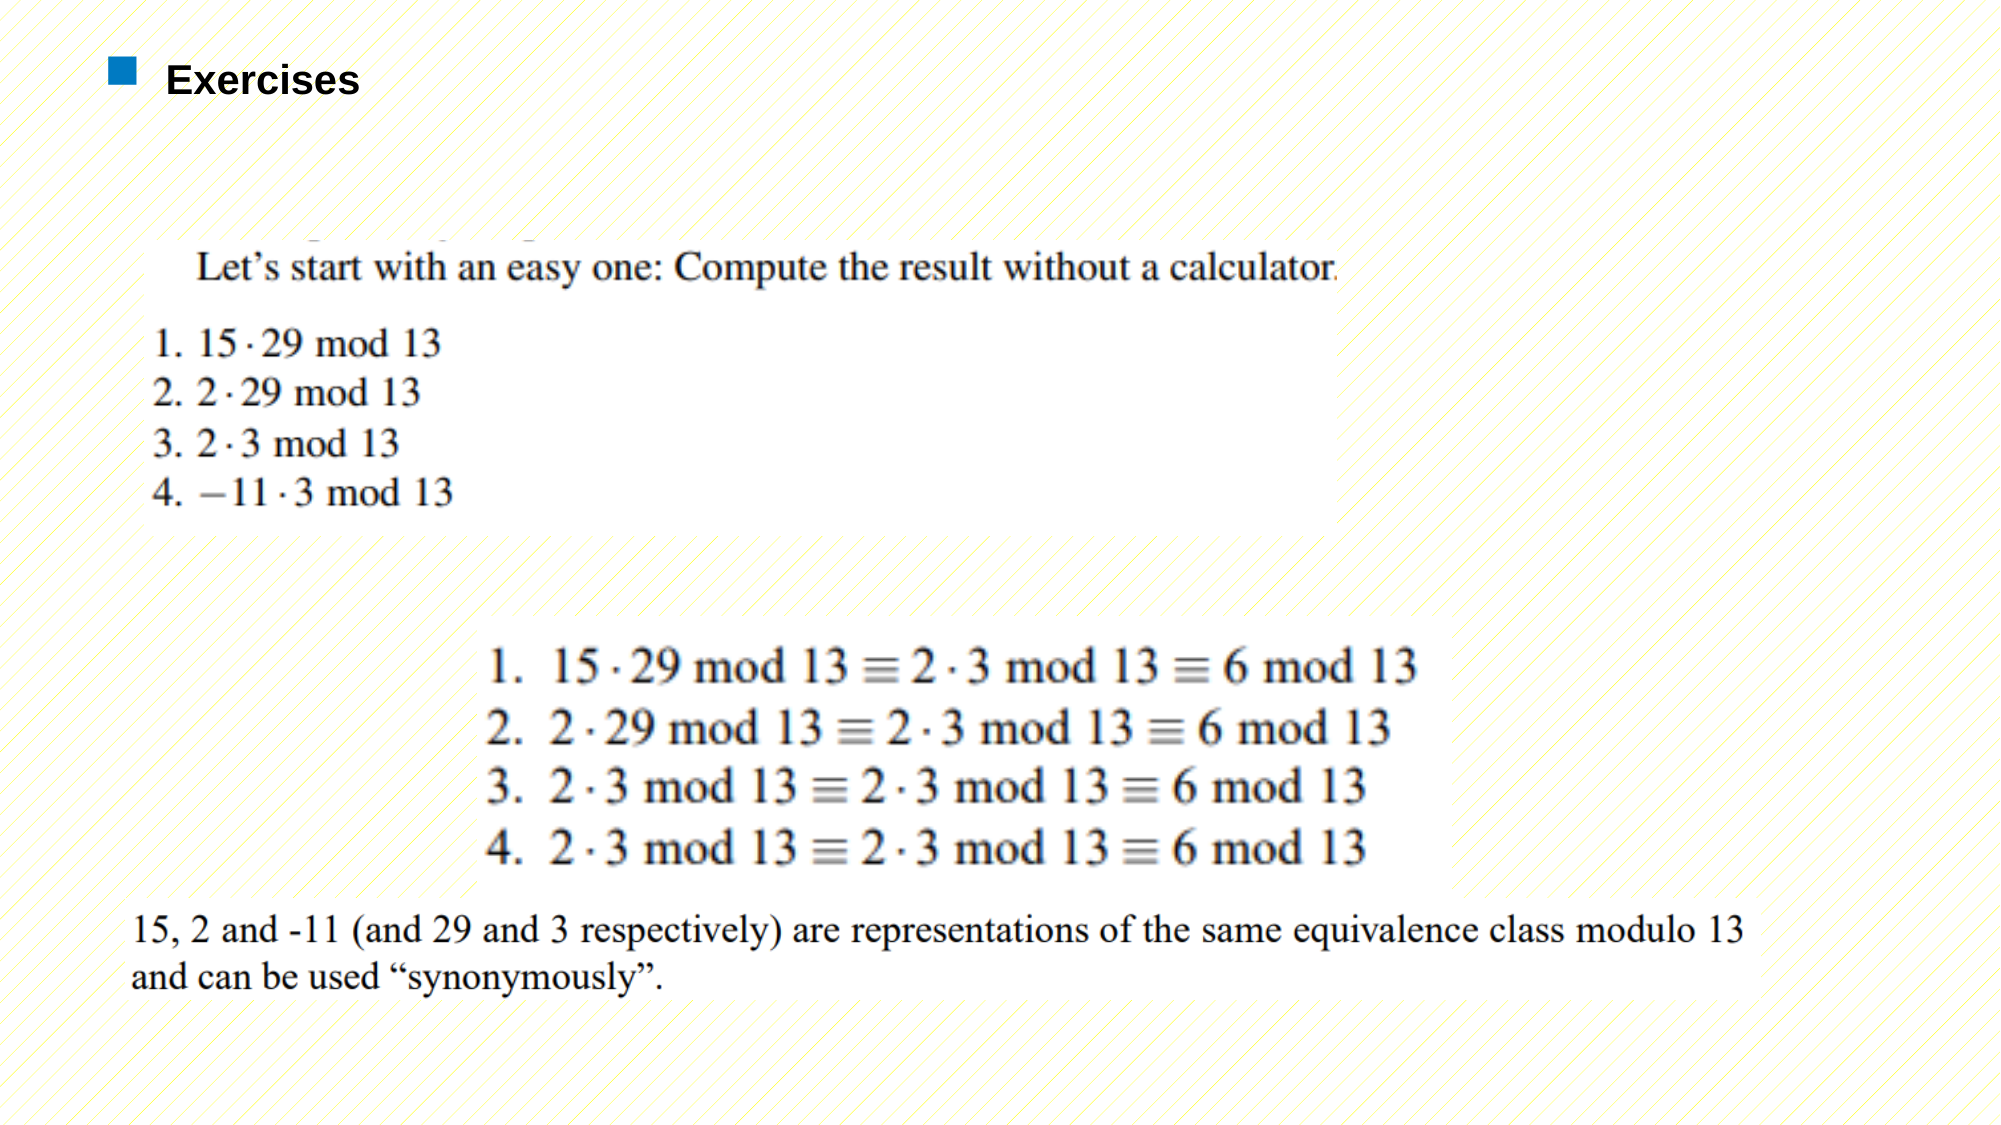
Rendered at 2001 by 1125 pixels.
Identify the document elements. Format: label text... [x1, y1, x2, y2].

picture [125, 616, 1761, 1000]
picture [143, 239, 1337, 536]
title Exercises [103, 52, 1910, 138]
